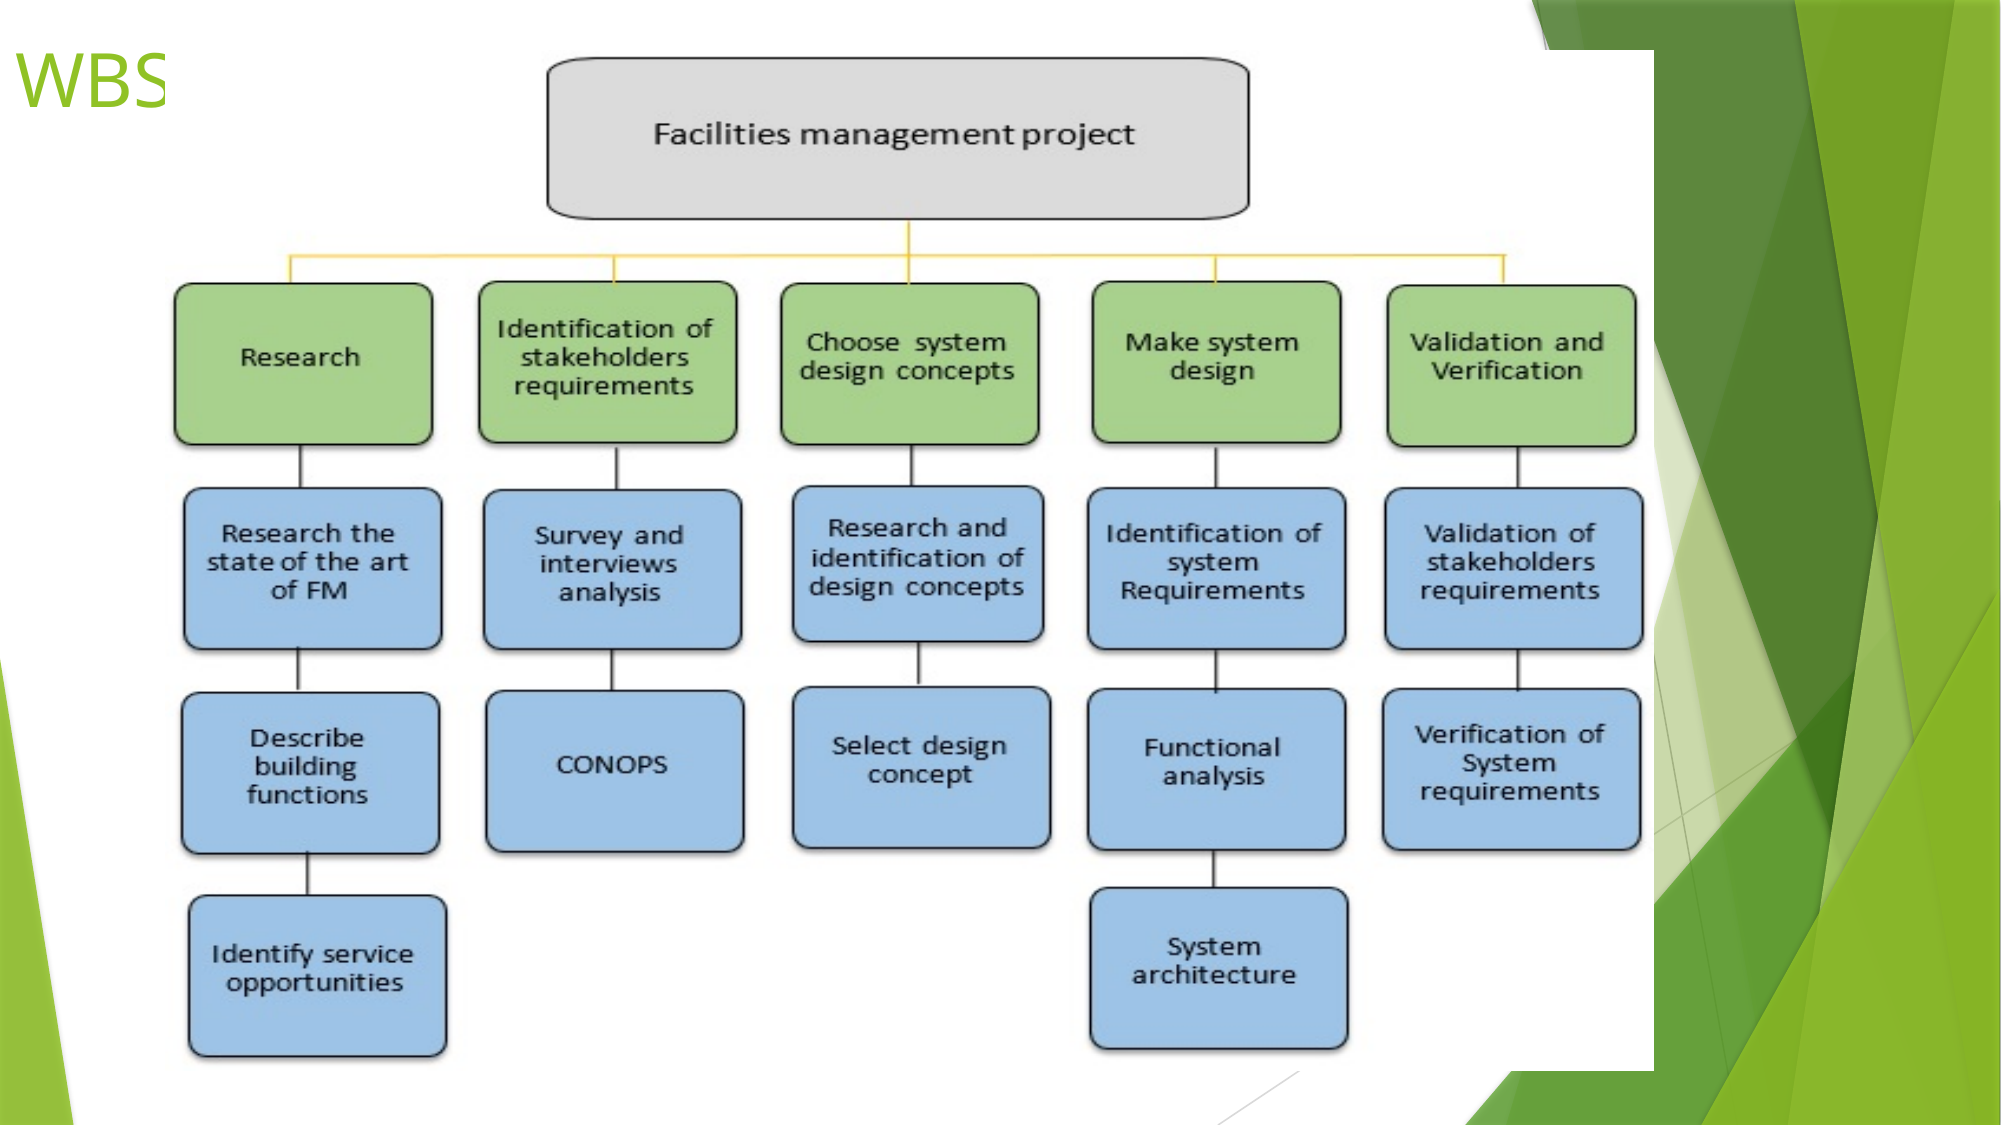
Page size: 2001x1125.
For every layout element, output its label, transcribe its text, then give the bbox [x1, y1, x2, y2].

title WBS [0, 24, 378, 242]
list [165, 49, 1654, 1071]
